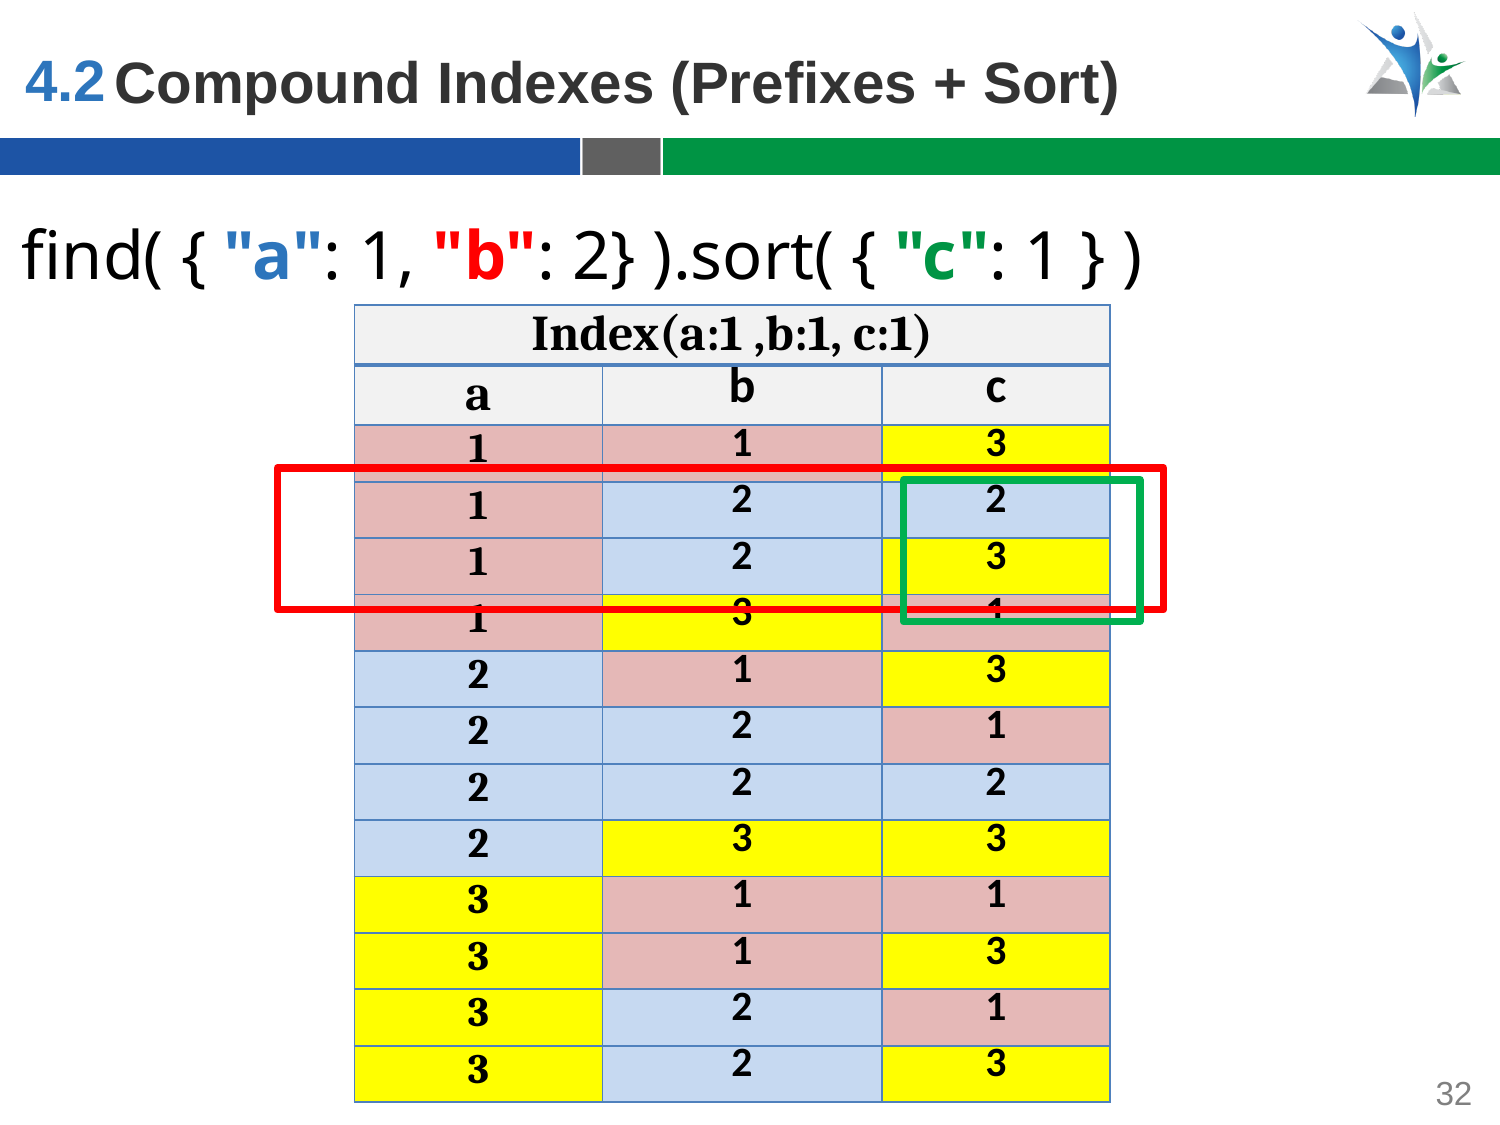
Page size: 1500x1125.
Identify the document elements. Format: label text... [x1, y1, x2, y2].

text_box [275, 466, 1166, 612]
table_cell 1 [603, 652, 881, 706]
list 4.2 [3, 35, 129, 122]
table_cell 2 [355, 765, 602, 819]
table_cell 3 [355, 1047, 602, 1101]
table_cell 2 [603, 1047, 881, 1101]
table_cell 3 [355, 934, 602, 988]
table_cell a [355, 367, 602, 424]
table_cell 1 [883, 708, 1109, 763]
table_cell 3 [355, 990, 602, 1045]
table_cell 1 [603, 877, 881, 932]
table_cell 3 [883, 934, 1109, 988]
table_cell 1 [603, 934, 881, 988]
text_box [902, 478, 1142, 624]
table_cell 1 [883, 990, 1109, 1045]
table_cell 2 [355, 821, 602, 876]
table_cell c [883, 367, 1109, 424]
picture [1350, 12, 1476, 117]
table_cell 1 [883, 877, 1109, 932]
table_cell 3 [883, 1047, 1109, 1101]
table_cell 1 [883, 612, 1109, 650]
table_cell 2 [603, 765, 881, 819]
table_cell 2 [355, 652, 602, 706]
table_cell 1 [603, 426, 881, 466]
list Compound Indexes (Prefixes + Sort) [99, 38, 1413, 124]
table_cell 2 [883, 765, 1109, 819]
picture [0, 138, 1500, 175]
table_header Index(a:1 ,b:1, c:1) [355, 306, 1109, 363]
text_box find( { "a": 1, "b": 2} ).sort( { "c": 1 } ) [6, 189, 1500, 300]
table_cell 1 [355, 426, 602, 466]
table_cell 2 [603, 708, 881, 763]
table_cell b [603, 367, 881, 424]
table_cell 3 [883, 426, 1109, 466]
table_cell 3 [603, 821, 881, 876]
table_cell 3 [603, 612, 881, 650]
table_cell 2 [603, 990, 881, 1045]
table_cell 2 [355, 708, 602, 763]
table_cell 3 [883, 652, 1109, 706]
table_cell 1 [355, 612, 602, 650]
table_cell 3 [355, 877, 602, 932]
table_cell 3 [883, 821, 1109, 876]
